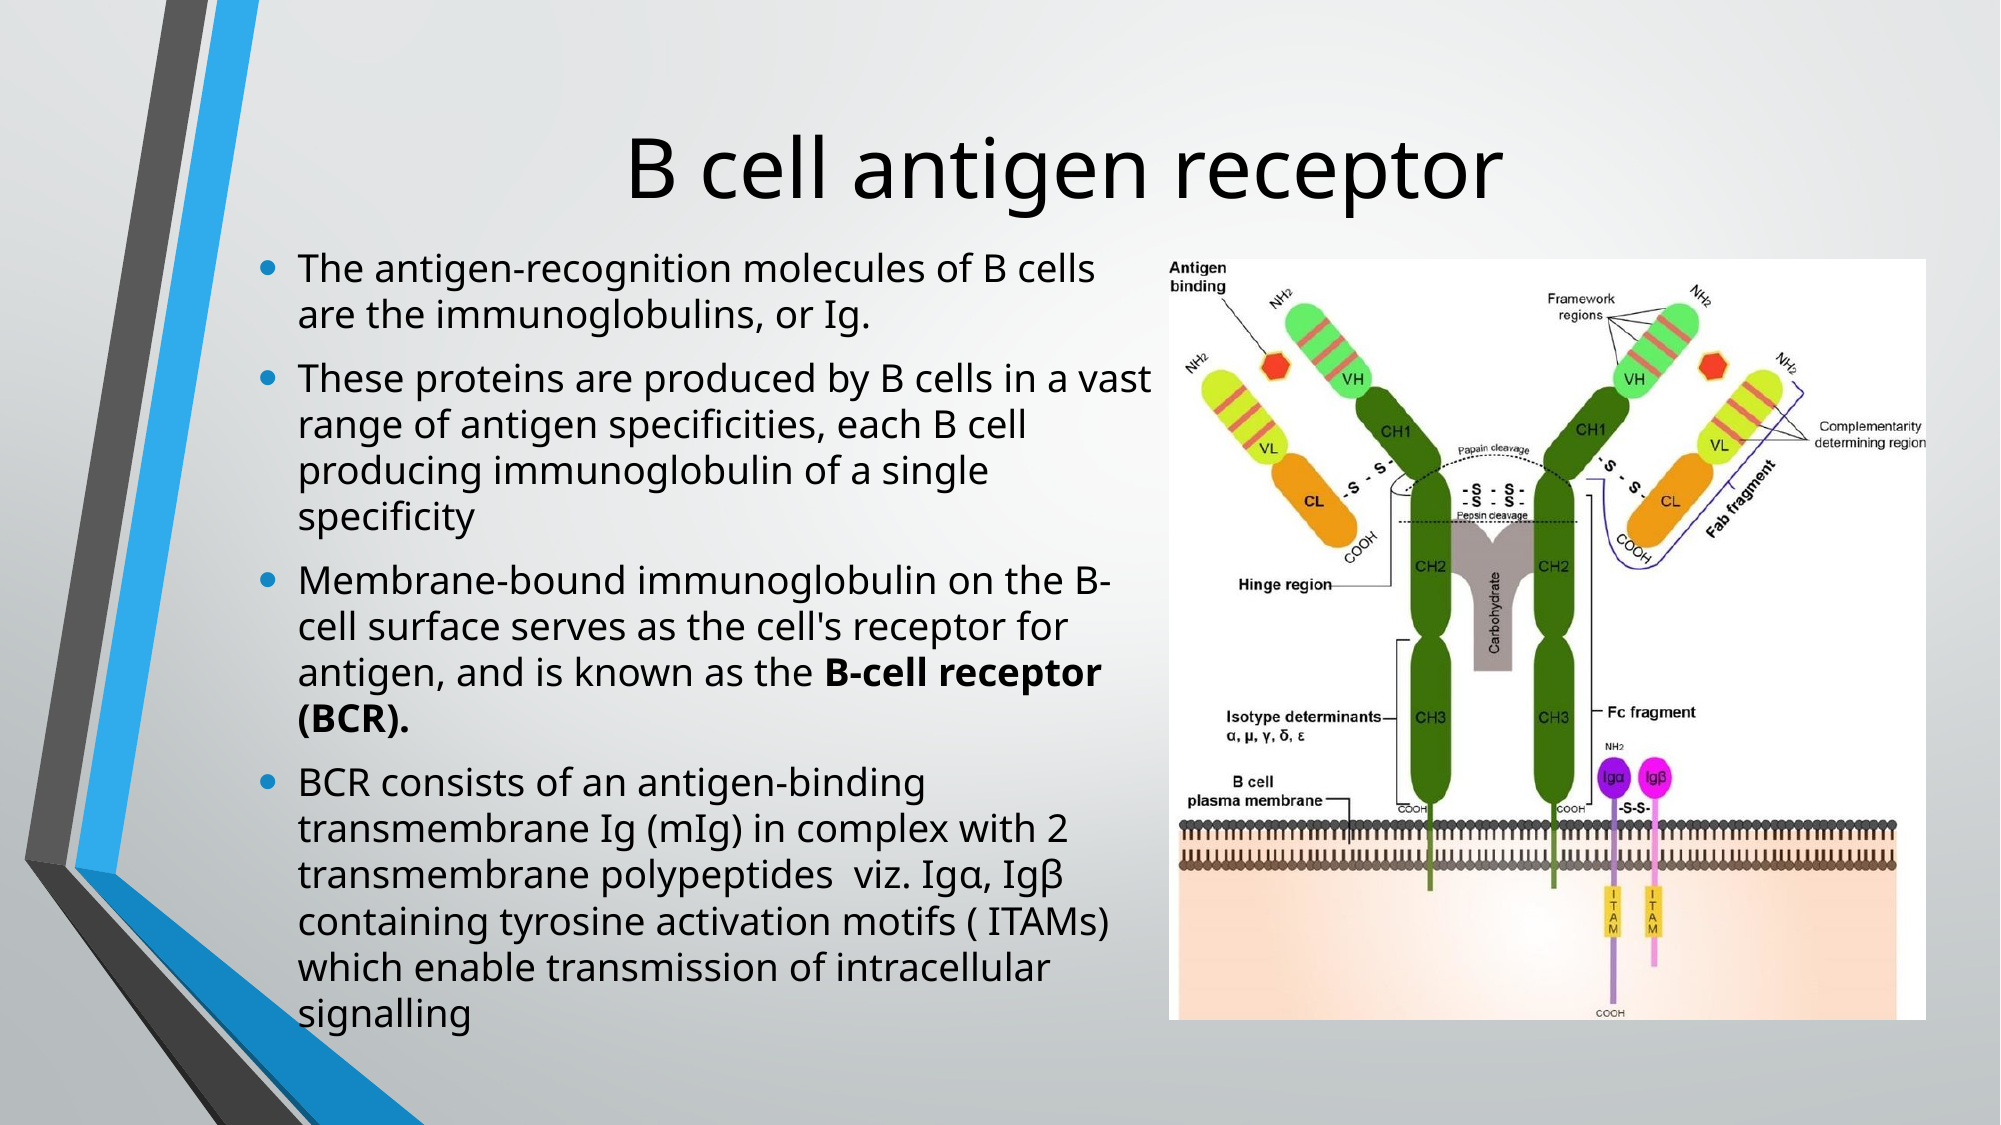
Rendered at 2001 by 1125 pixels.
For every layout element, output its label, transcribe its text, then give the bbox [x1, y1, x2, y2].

list The antigen-recognition molecules of B cells are the immunoglobulins, or Ig. These proteins are produced by B cells in a vast range of antigen specificities, each B cell producing immunoglobulin of a single specificity Membrane-bound immunoglobulin on the B-cell surface serves as the cell's receptor for antigen, and is known as the B-cell receptor (BCR). BCR consists of an antigen-binding transmembrane Ig (mIg) in complex with 2 transmembrane polypeptides viz. Igα, Igβ containing tyrosine activation motifs ( ITAMs) which enable transmission of intracellular signalling [243, 236, 1170, 1043]
title B cell antigen receptor [243, 21, 1887, 259]
picture [1169, 259, 1927, 1020]
